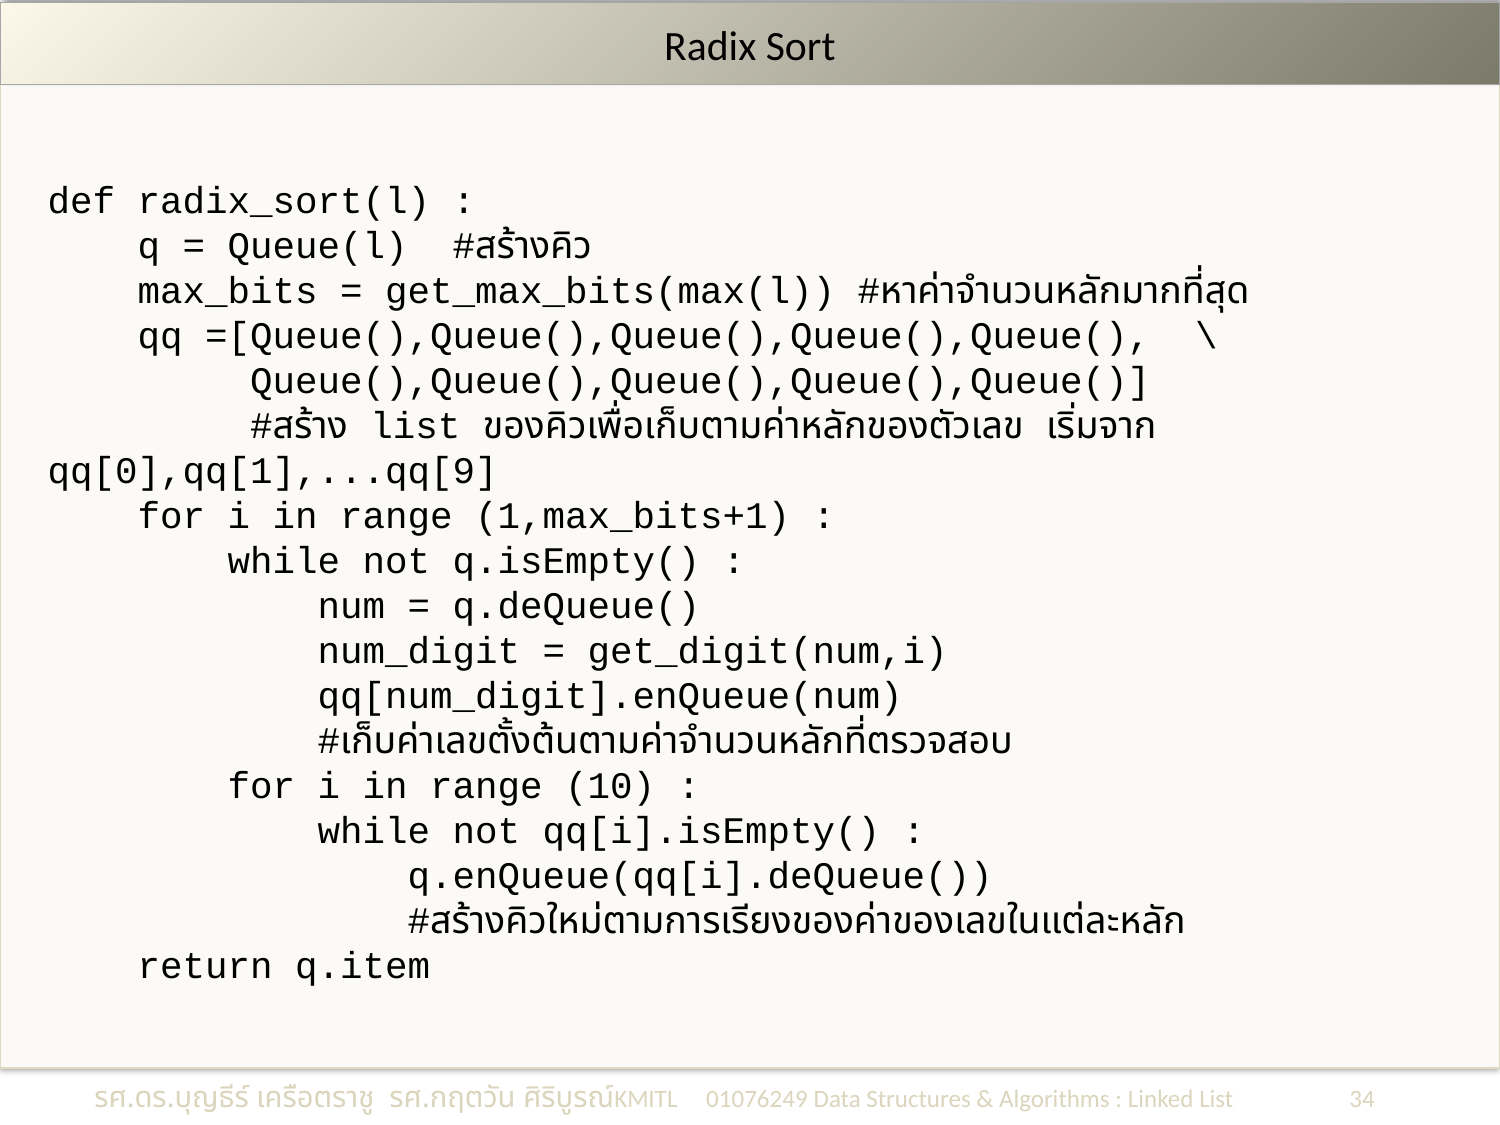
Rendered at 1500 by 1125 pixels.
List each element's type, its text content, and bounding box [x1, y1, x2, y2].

title Radix Sort [0, 2, 1500, 85]
text_box def radix_sort(l) : q = Queue(l) #สร้างคิว max_bits = get_max_bits(max(l)) #หาค่าจำนวนหลักมากที่สุด qq =[Queue(),Queue(),Queue(),Queue(),Queue(), \ Queue(),Queue(),Queue(),Queue(),Queue()] #สร้าง list ของคิวเพื่อเก็บตามค่าหลักของตัวเลข เริ่มจาก qq[0],qq[1],...qq[9] for i in range (1,max_bits+1) : while not q.isEmpty() : num = q.deQueue() num_digit = get_digit(num,i) qq[num_digit].enQueue(num) #เก็บค่าเลขตั้งต้นตามค่าจำนวนหลักที่ตรวจสอบ for i in range (10) : while not qq[i].isEmpty() : q.enQueue(qq[i].deQueue()) #สร้างคิวใหม่ตามการเรียงของค่าของเลขในแต่ละหลัก return q.item [32, 168, 1471, 994]
